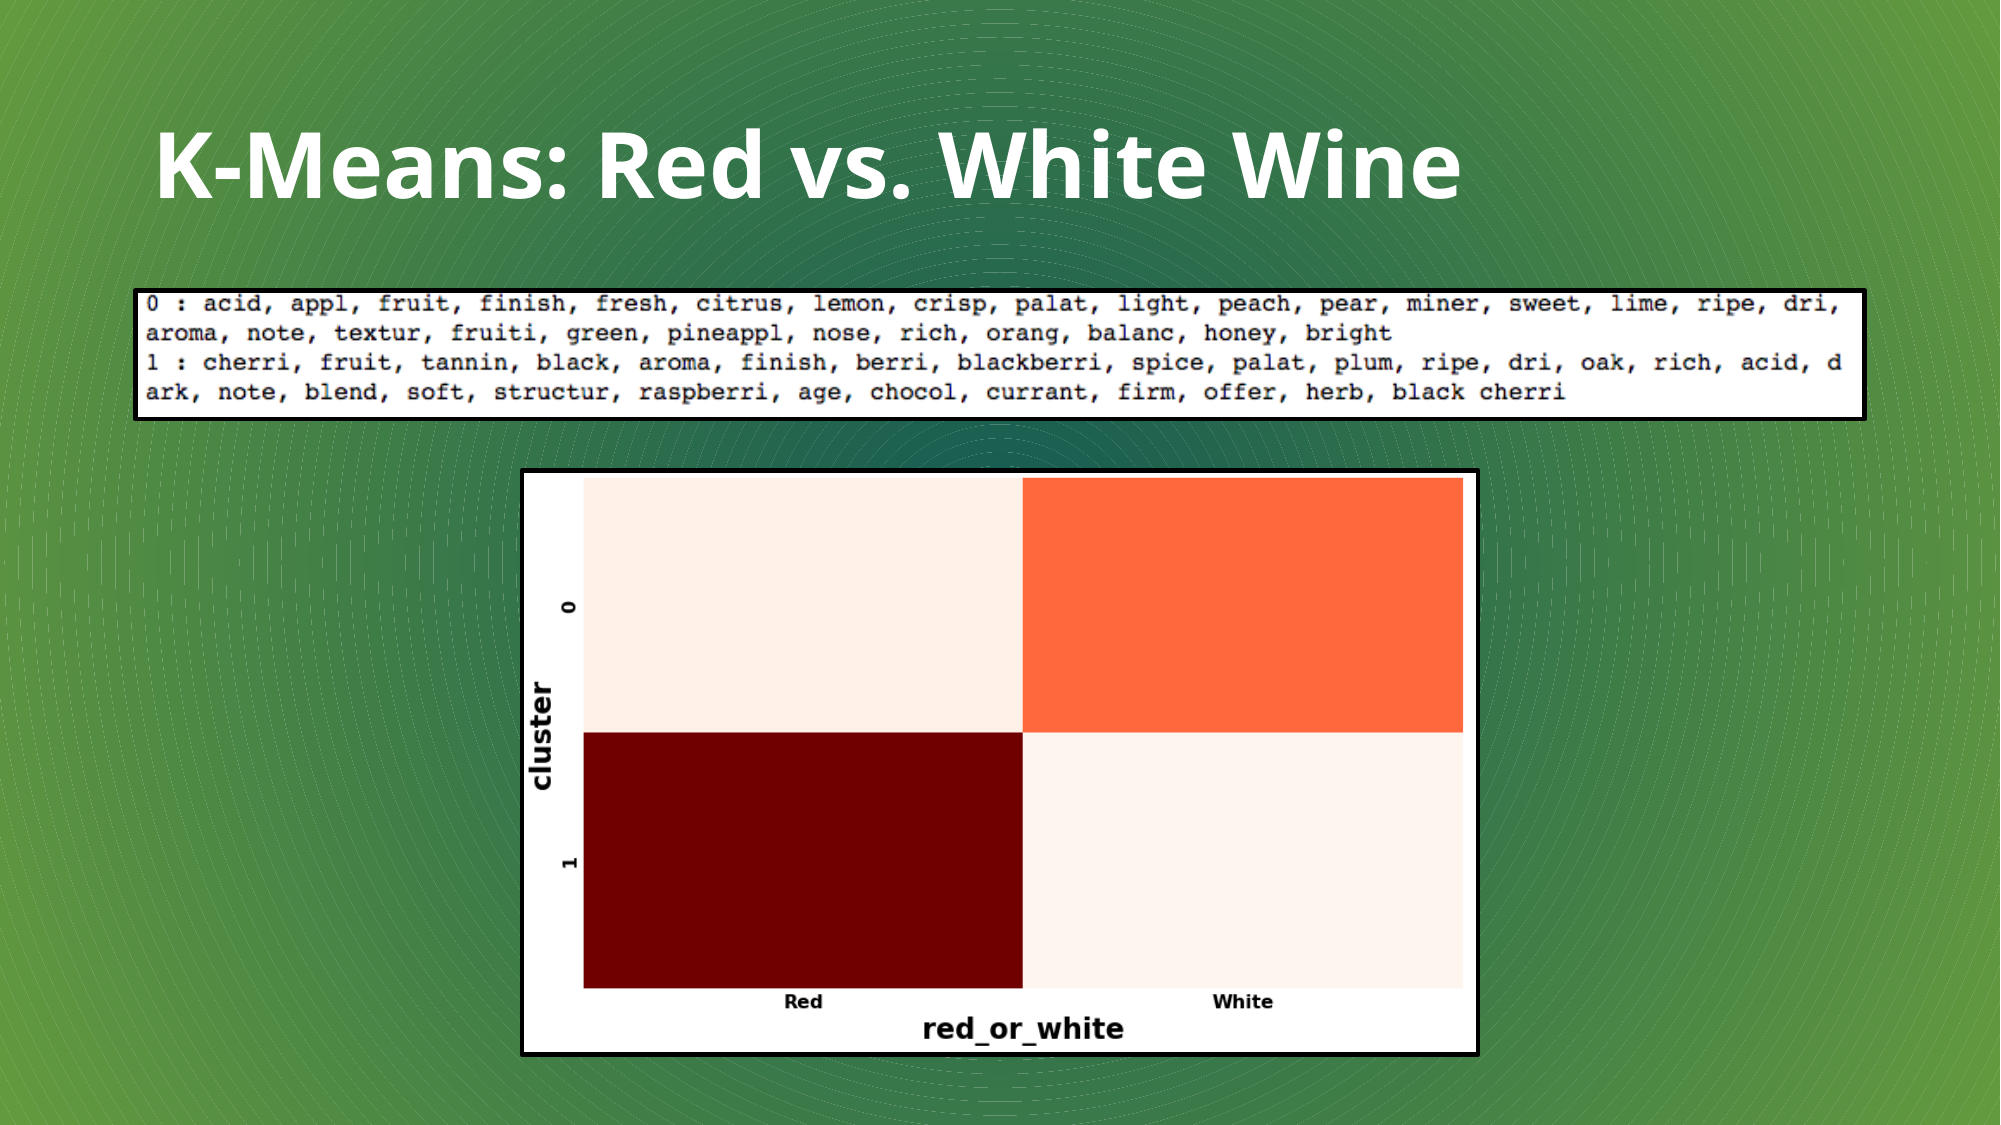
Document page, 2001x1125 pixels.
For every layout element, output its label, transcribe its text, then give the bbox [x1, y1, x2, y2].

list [137, 292, 1863, 417]
picture [524, 472, 1476, 1053]
title K-Means: Red vs. White Wine [137, 59, 1863, 278]
